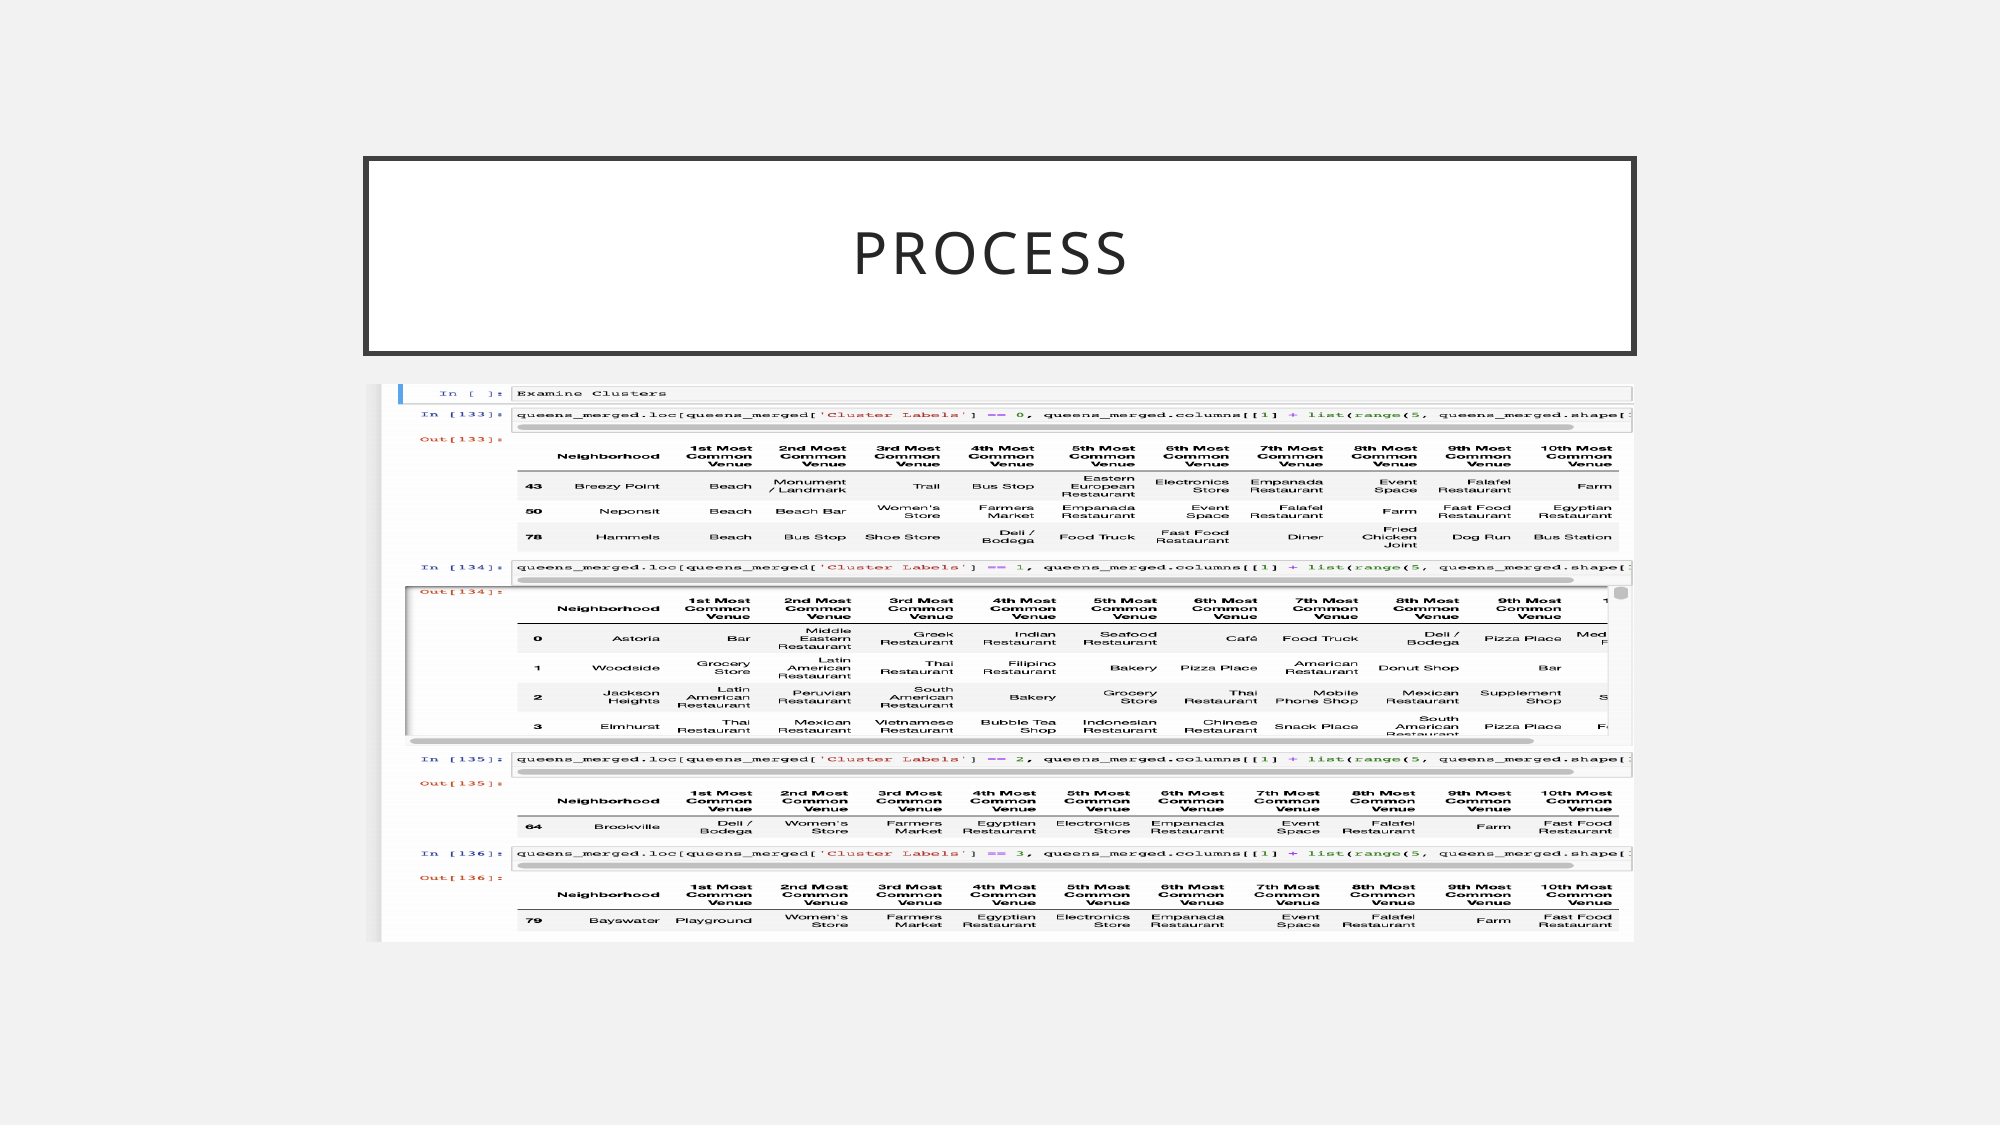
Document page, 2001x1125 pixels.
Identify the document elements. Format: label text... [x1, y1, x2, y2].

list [365, 384, 1634, 942]
title process [363, 156, 1637, 356]
